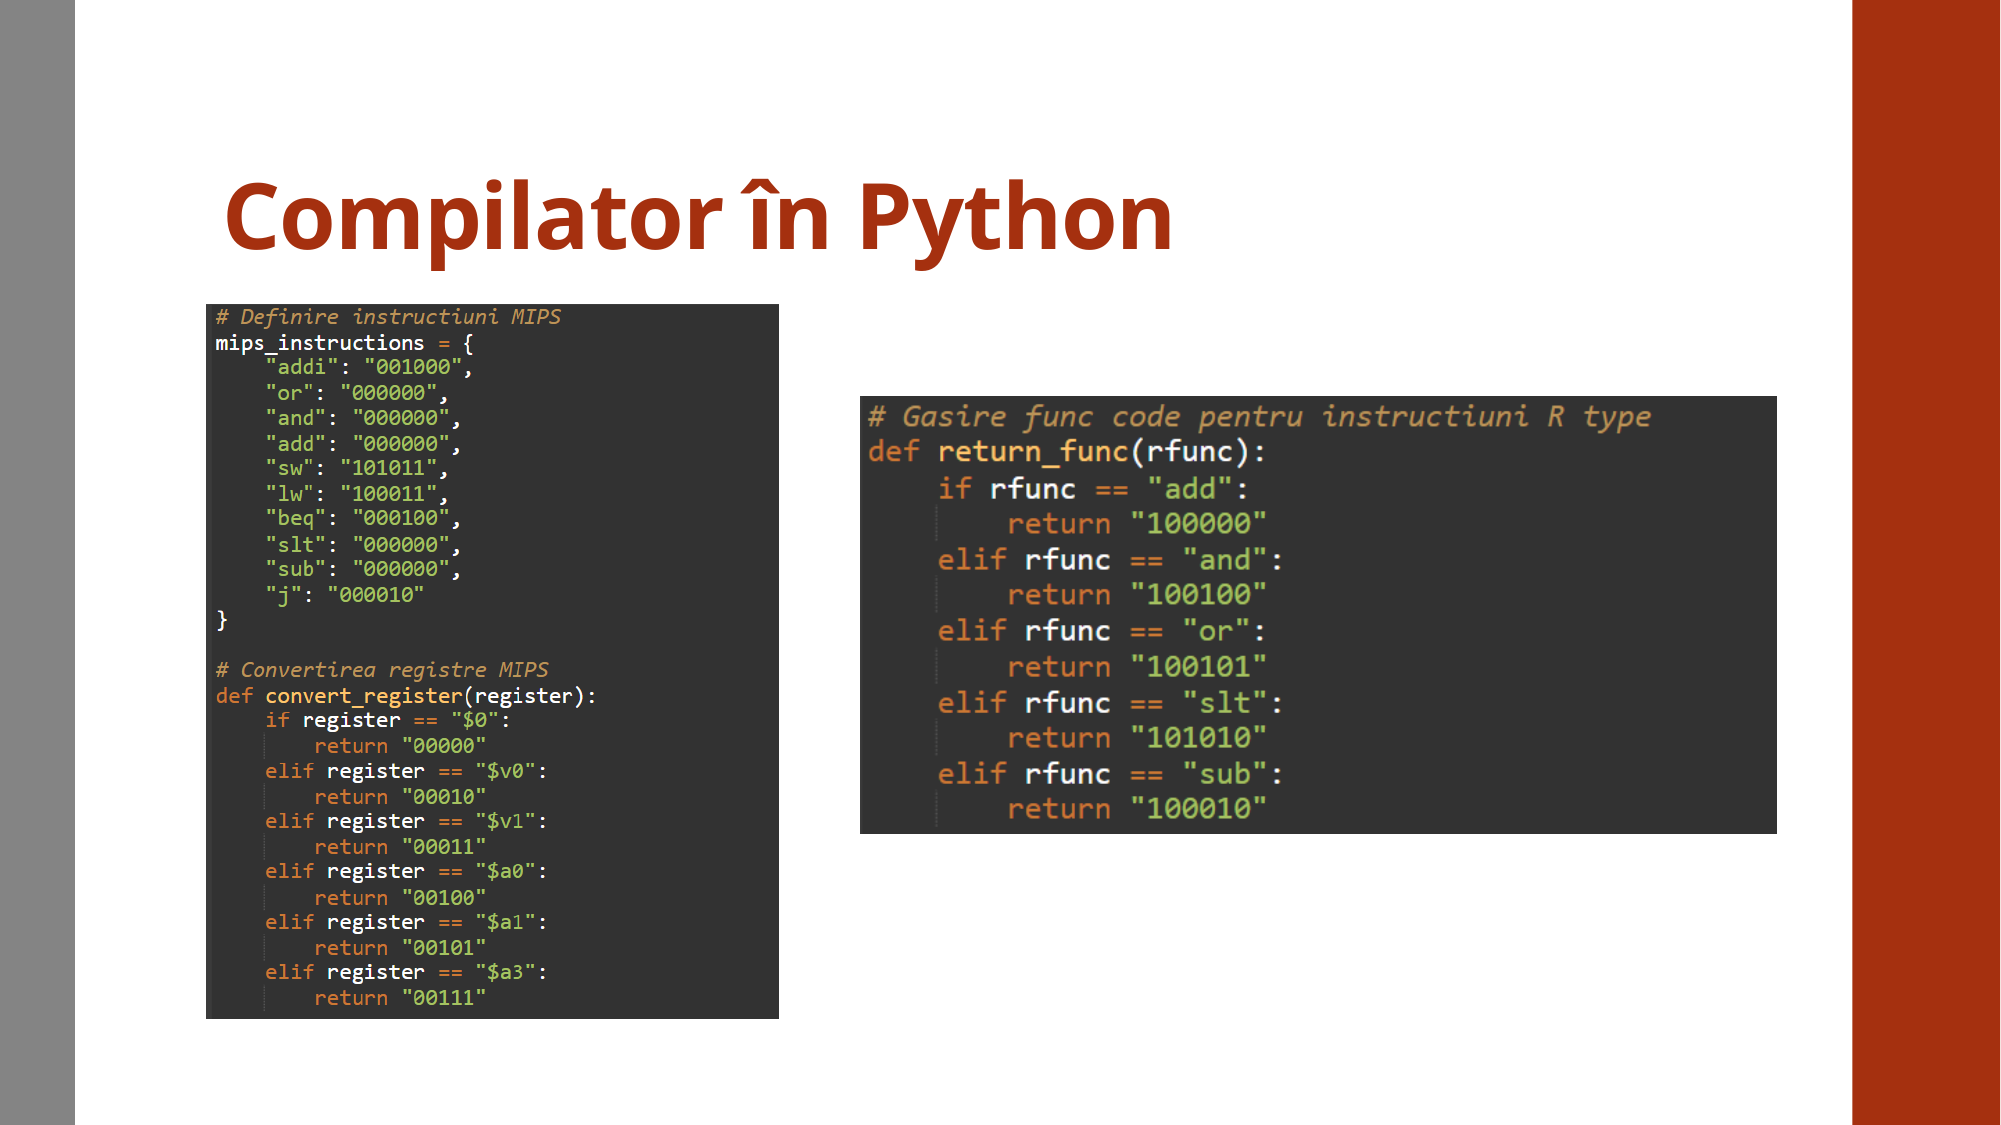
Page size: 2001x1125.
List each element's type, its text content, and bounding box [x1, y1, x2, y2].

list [206, 304, 780, 1020]
picture [859, 396, 1777, 834]
title Compilator în Python [206, 48, 1797, 278]
